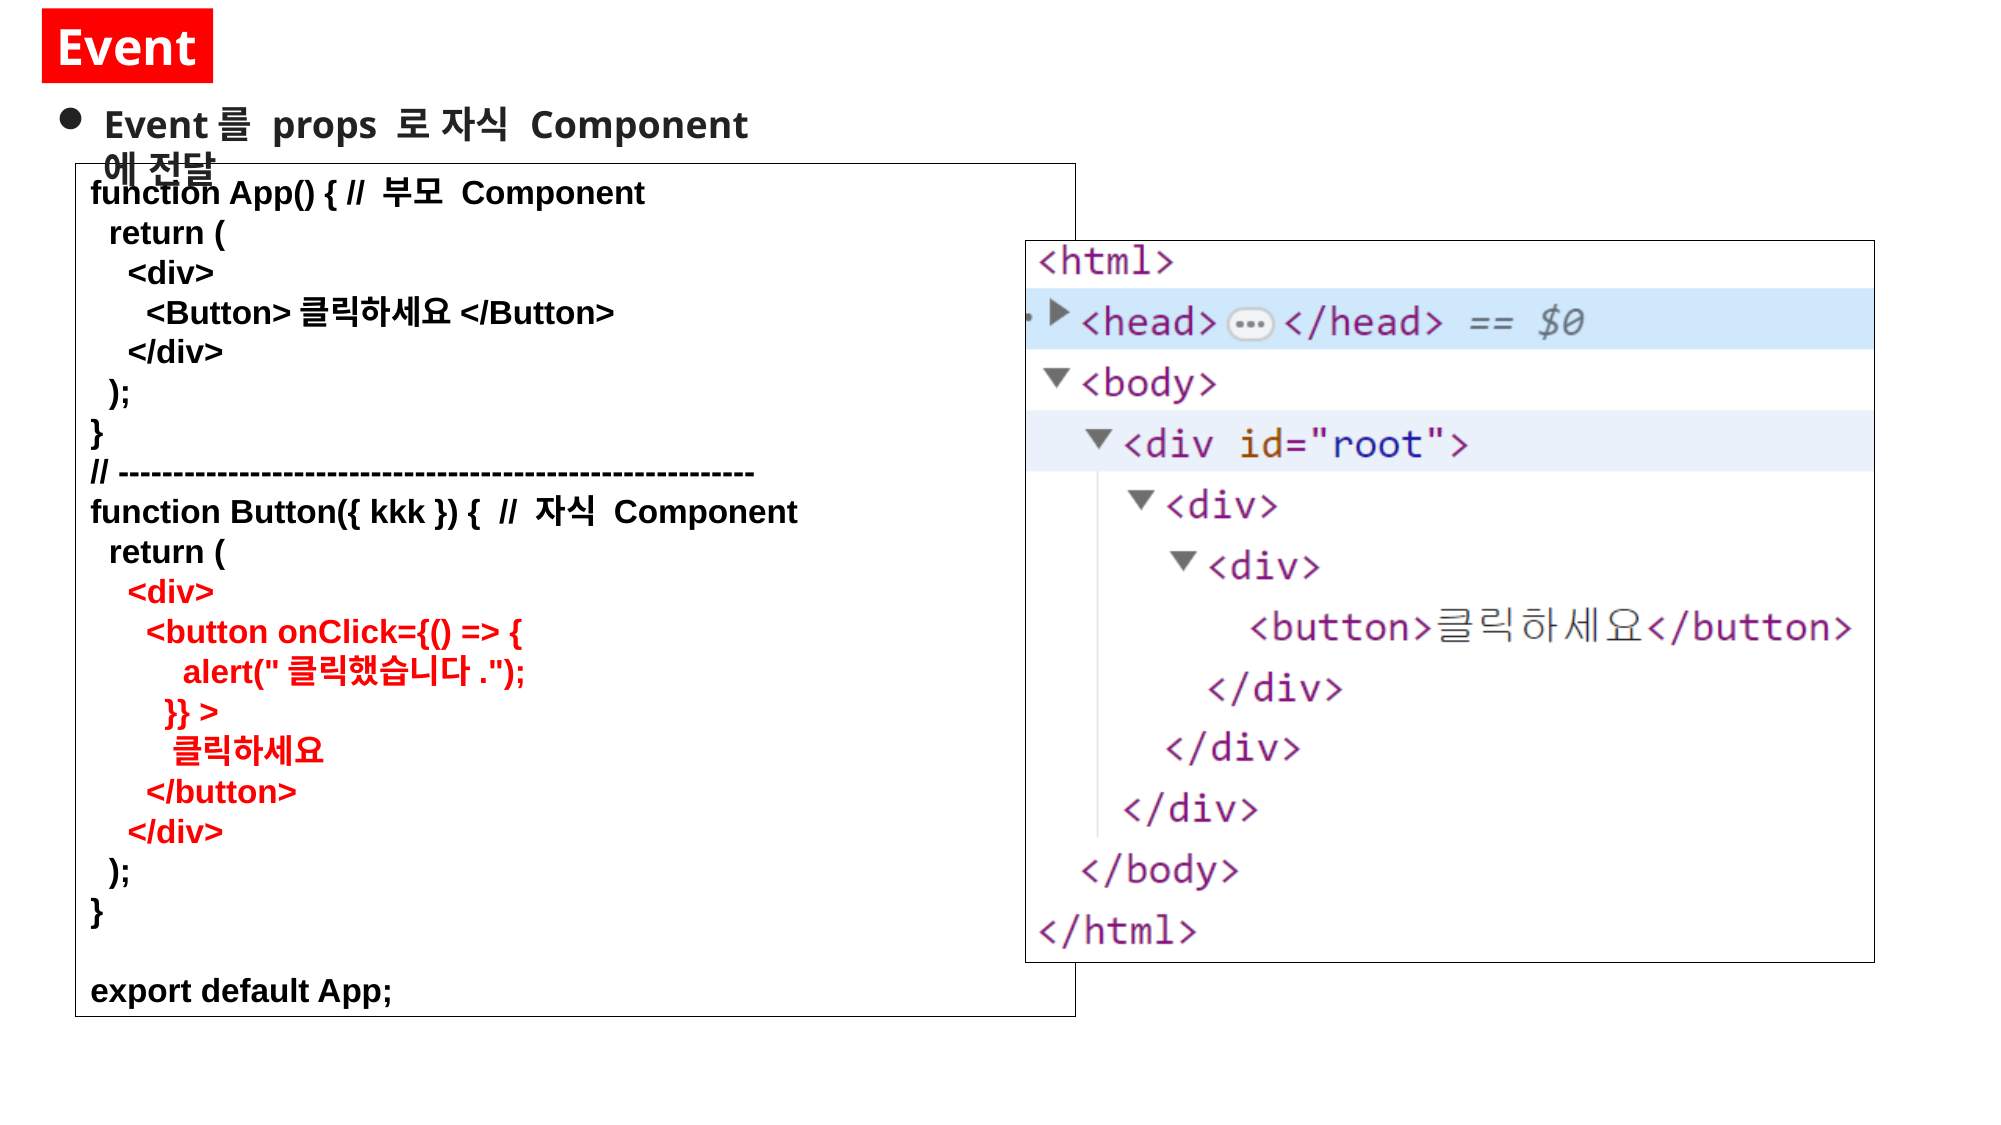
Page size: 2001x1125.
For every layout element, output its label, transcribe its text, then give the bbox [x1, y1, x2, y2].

text_box function App() { // 부모 Component return ( <div> <Button>클릭하세요</Button> </div> ); } // ---------------------------------------------------------- function Button({ kkk }) { // 자식 Component return ( <div> <button onClick={() => { alert("클릭했습니다."); }} > 클릭하세요 </button> </div> ); } export default App; [75, 163, 1076, 1017]
text_box Event를 props 로 자식 Component에 전달 [41, 93, 794, 199]
text_box Event [41, 8, 214, 84]
picture [1025, 240, 1875, 963]
